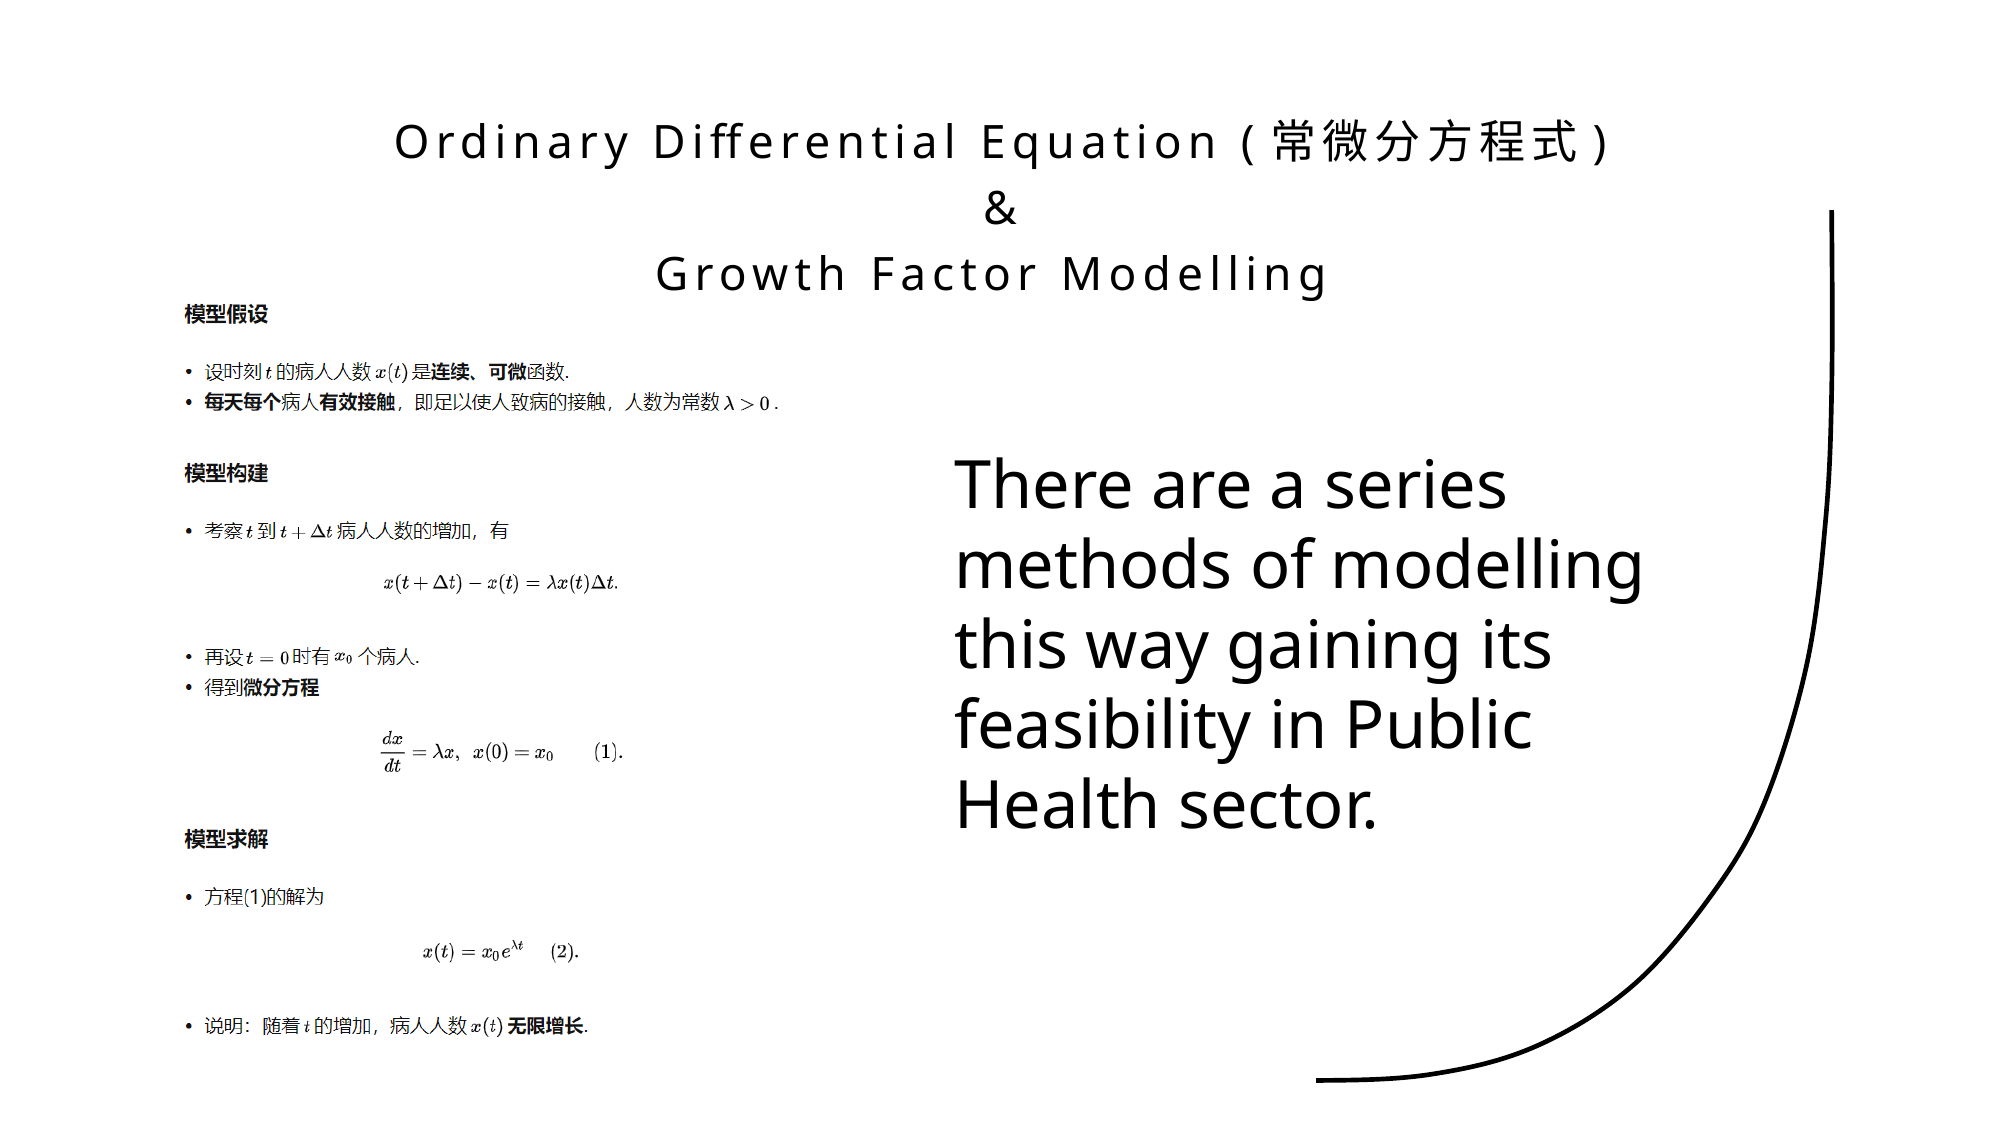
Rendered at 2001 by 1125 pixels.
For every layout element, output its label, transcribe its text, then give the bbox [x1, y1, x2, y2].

picture [167, 285, 795, 1047]
text_box There are a series methods of modelling this way gaining its feasibility in Public Health sector. [939, 434, 1693, 849]
text_box [1316, 210, 1833, 1082]
text_box Ordinary Differential Equation (常微分方程式) & Growth Factor Modelling [286, 111, 1714, 310]
